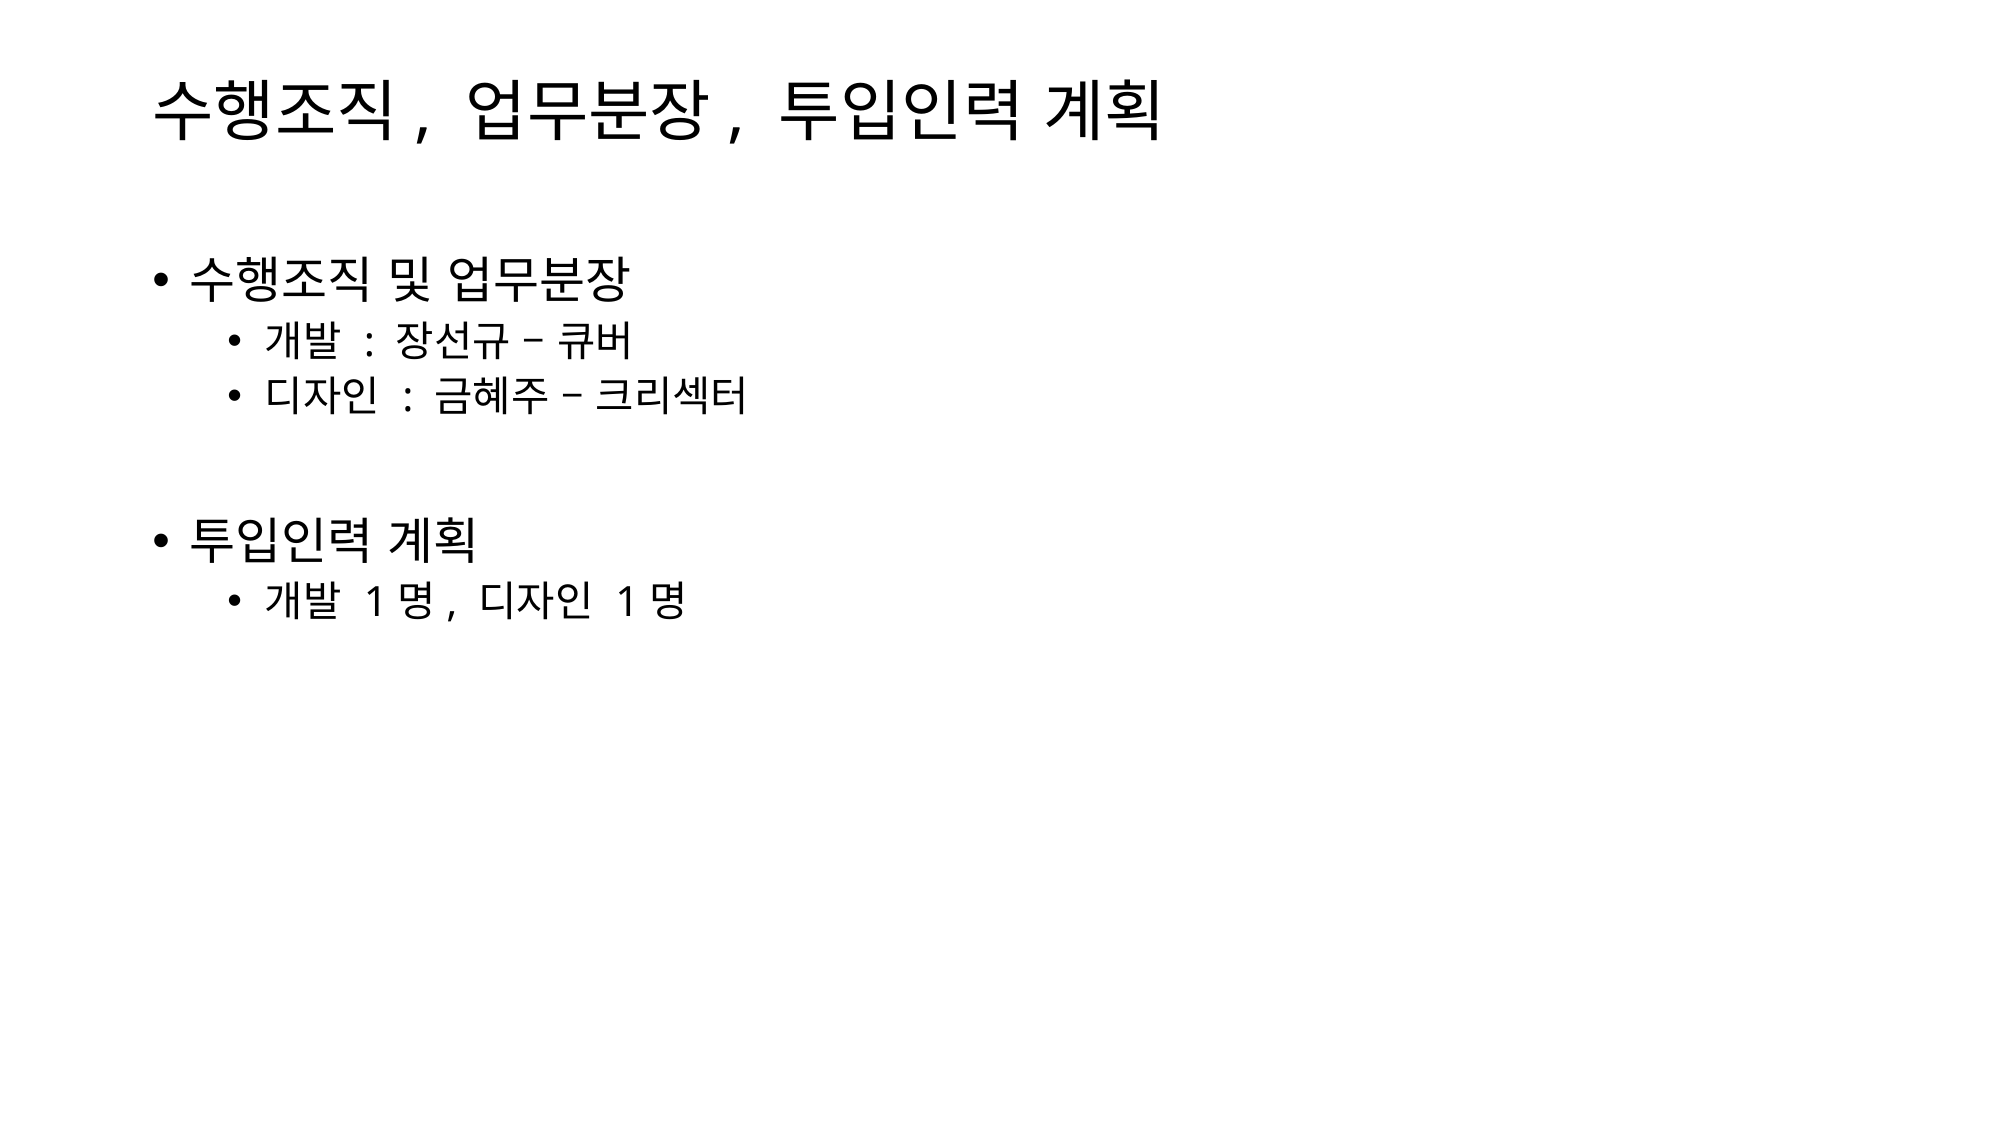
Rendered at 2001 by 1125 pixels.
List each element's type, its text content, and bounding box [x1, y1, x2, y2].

list 수행조직 및 업무분장 개발 : 장선규 – 큐버 디자인 : 금혜주 – 크리섹터 투입인력 계획 개발 1명, 디자인 1명 [137, 168, 1863, 1066]
text_box 수행조직, 업무분장, 투입인력 계획 [137, 59, 1863, 168]
